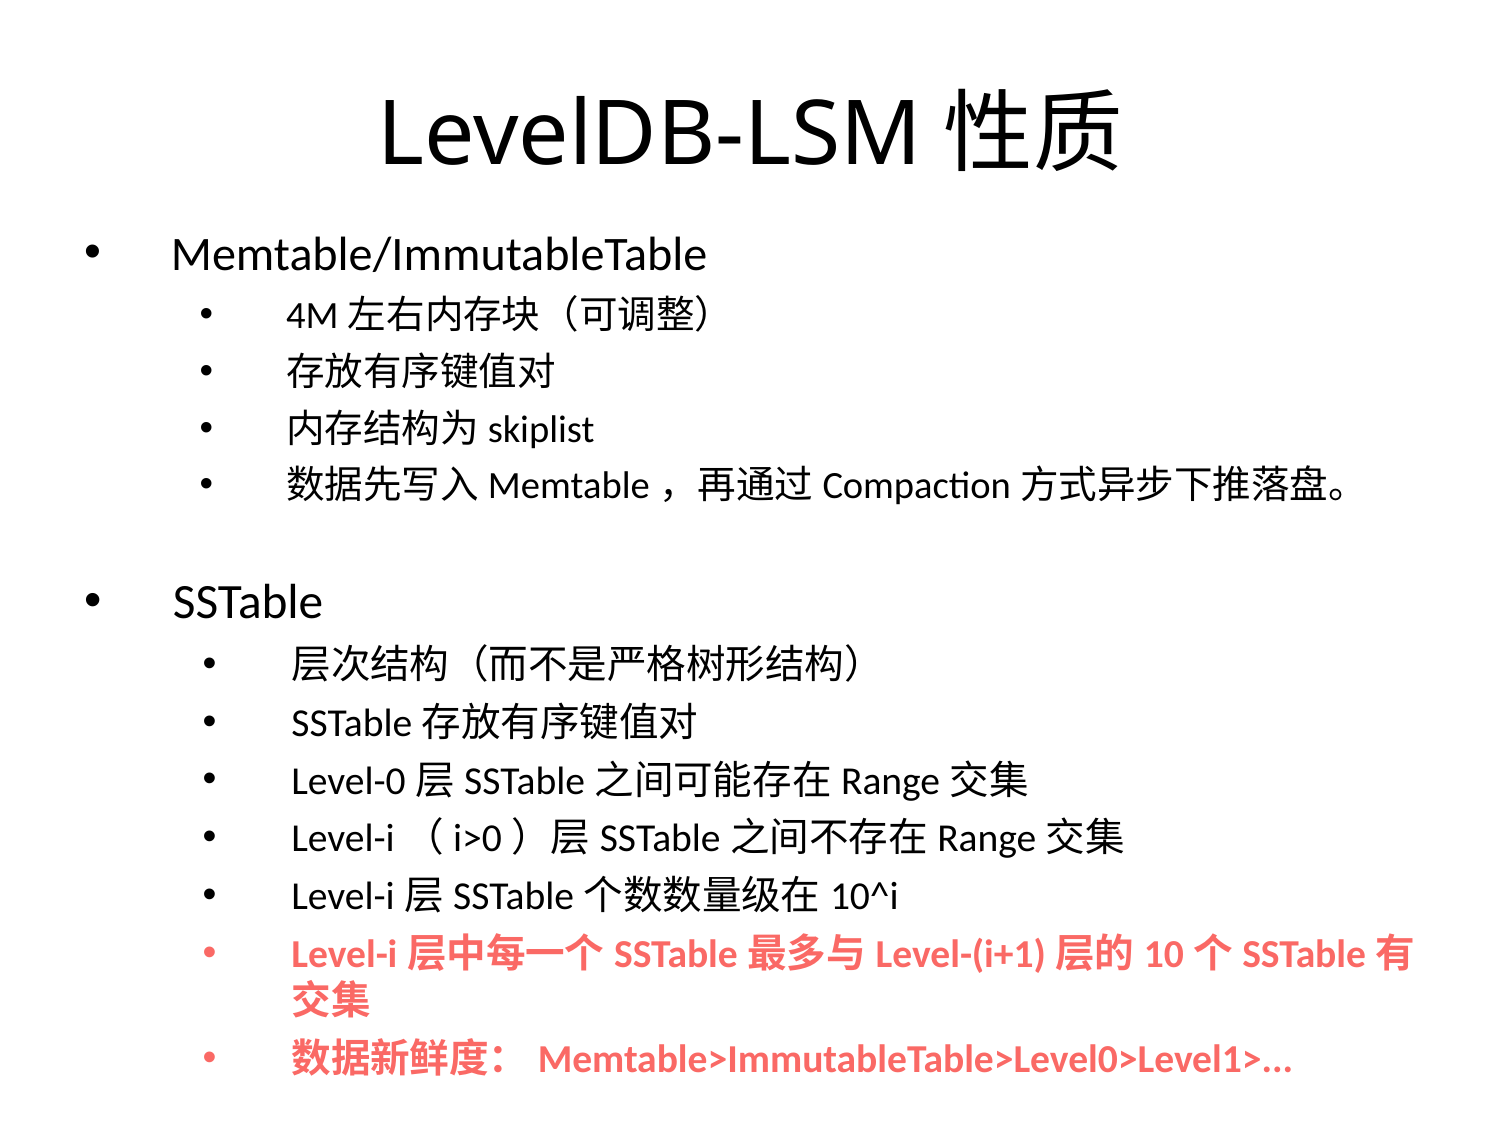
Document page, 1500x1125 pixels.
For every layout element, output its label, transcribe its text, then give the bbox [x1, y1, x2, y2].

title LevelDB-LSM性质 [74, 44, 1426, 213]
text_box SSTable 层次结构（而不是严格树形结构） SSTable存放有序键值对 Level-0层SSTable之间可能存在Range交集 Level-i（i>0）层SSTable之间不存在Range交集 Level-i层SSTable个数数量级在10^i Level-i层中每一个SSTable最多与Level-(i+1)层的10个SSTable有交集 数据新鲜度：Memtable>ImmutableTable>Level0>Level1>... [76, 562, 1427, 1107]
list Memtable/ImmutableTable 4M左右内存块（可调整） 存放有序键值对 内存结构为skiplist 数据先写入Memtable，再通过Compaction方式异步下推落盘。 [76, 214, 1428, 509]
